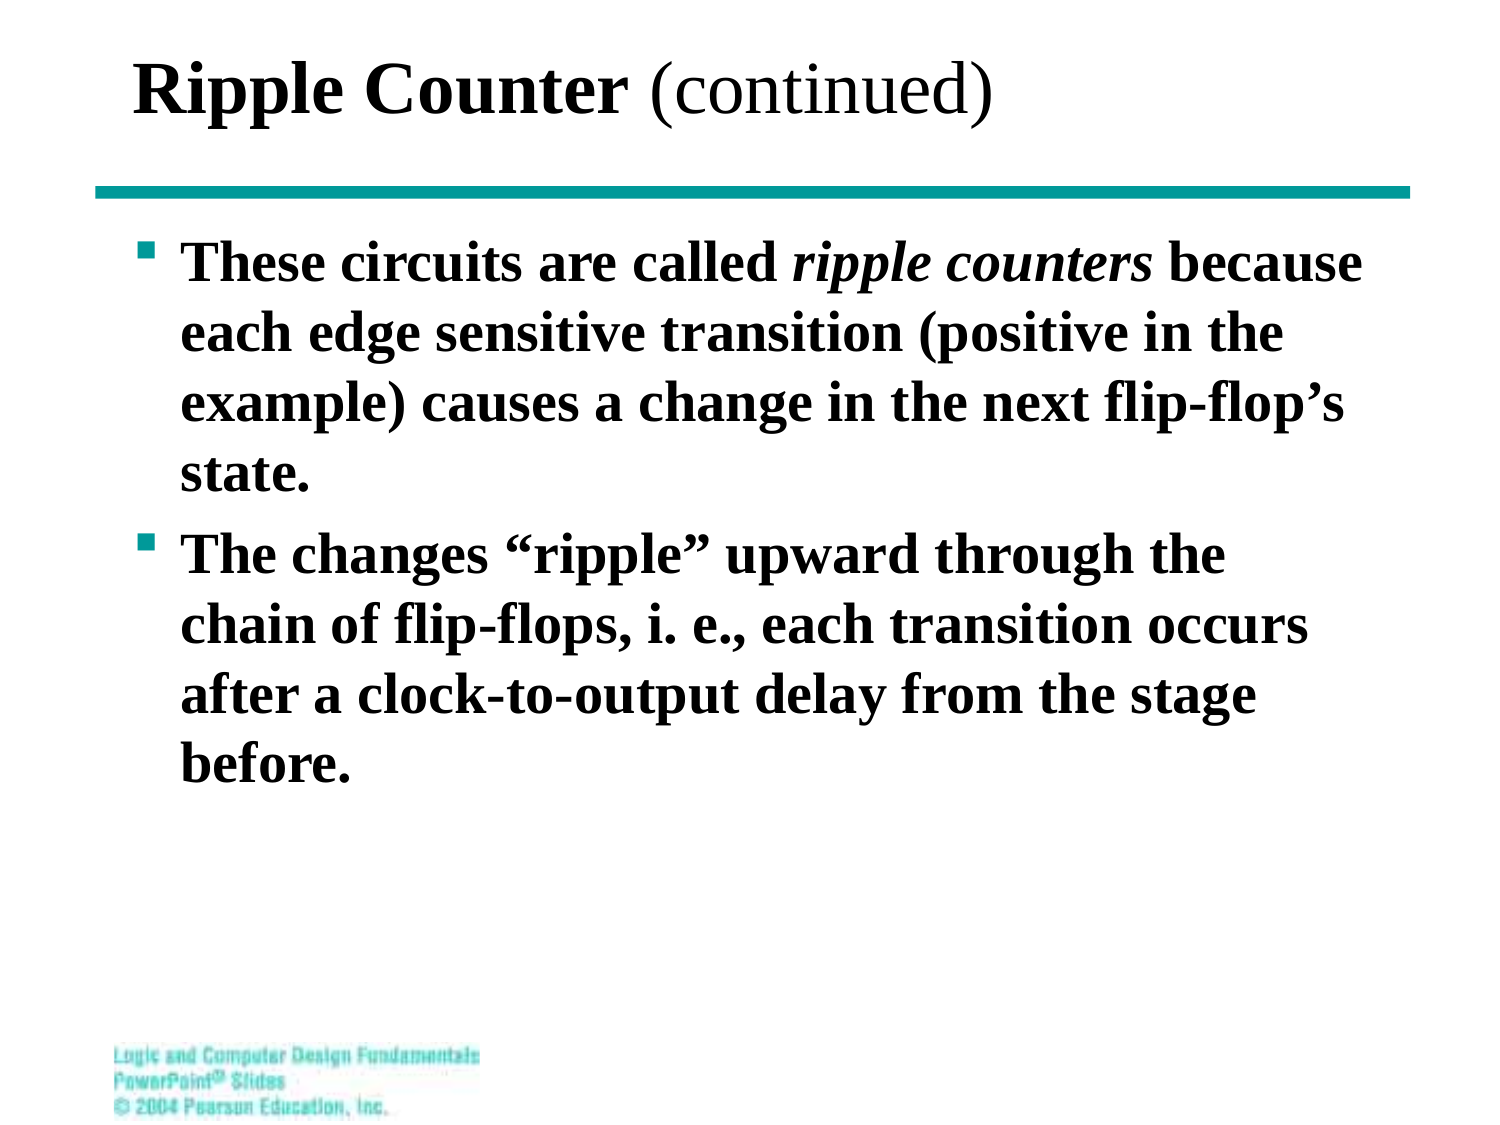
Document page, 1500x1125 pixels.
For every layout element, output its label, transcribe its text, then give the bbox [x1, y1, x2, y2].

picture [113, 1042, 480, 1121]
list These circuits are called ripple counters because each edge sensitive transition (positive in the example) causes a change in the next flip-flop’s state. The changes “ripple” upward through the chain of flip-flops, i. e., each transition occurs after a clock-to-output delay from the stage before. [117, 215, 1394, 1041]
title Ripple Counter (continued) [117, 0, 1393, 168]
